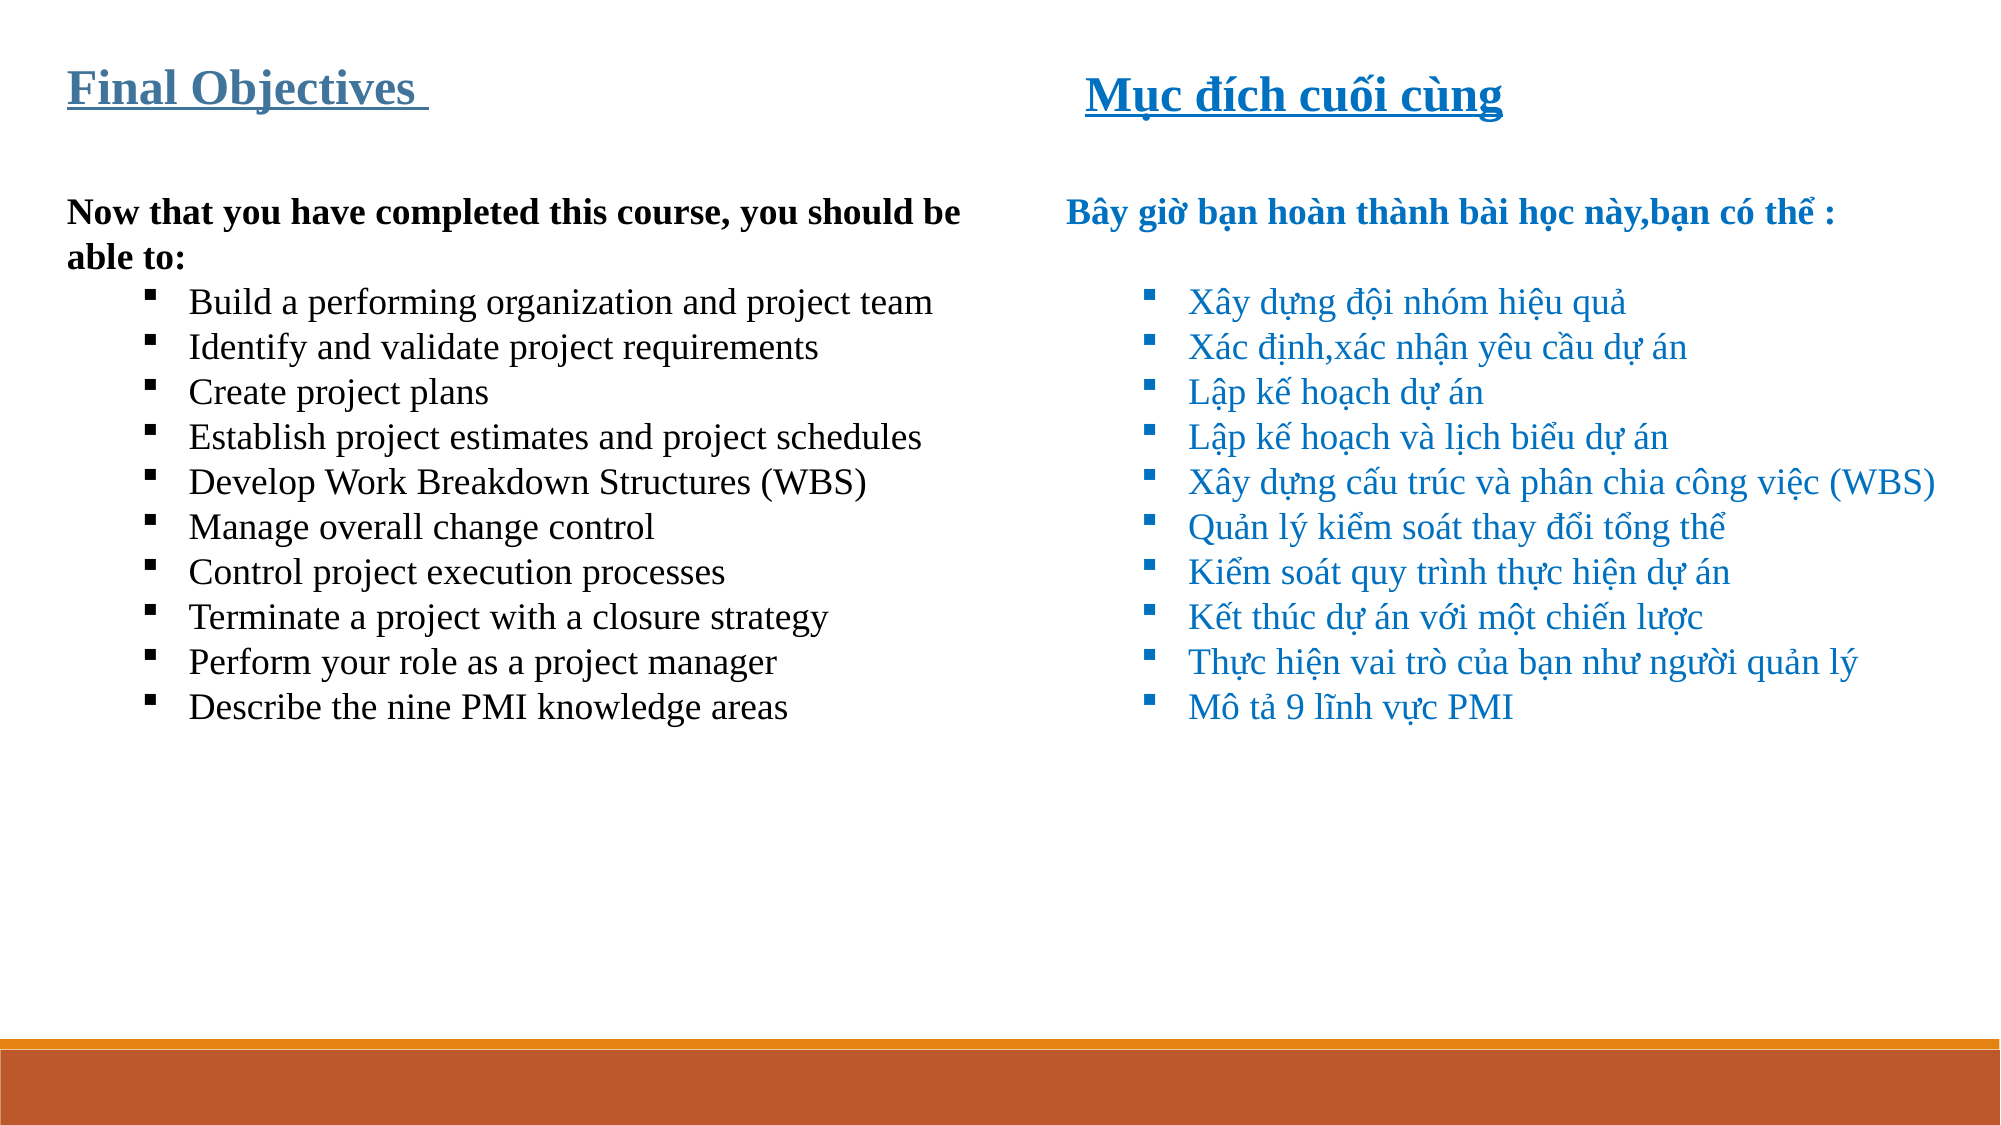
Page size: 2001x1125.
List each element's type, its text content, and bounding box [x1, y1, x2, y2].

text_box Mục đích cuối cùng [1070, 53, 1862, 129]
text_box Final Objectives [52, 47, 646, 179]
text_box Bây giờ bạn hoàn thành bài học này,bạn có thể : Xây dựng đội nhóm hiệu quả Xác định,xác nhận yêu cầu dự án Lập kế hoạch dự án Lập kế hoạch và lịch biểu dự án Xây dựng cấu trúc và phân chia công việc (WBS) Quản lý kiểm soát thay đổi tổng thể Kiểm soát quy trình thực hiện dự án Kết thúc dự án với một chiến lược Thực hiện vai trò của bạn như người quản lý Mô tả 9 lĩnh vực PMI [1051, 179, 1966, 825]
text_box Now that you have completed this course, you should be able to: Build a performing organization and project team Identify and validate project requirements Create project plans Establish project estimates and project schedules Develop Work Breakdown Structures (WBS) Manage overall change control Control project execution processes Terminate a project with a closure strategy Perform your role as a project manager Describe the nine PMI knowledge areas [52, 179, 987, 780]
